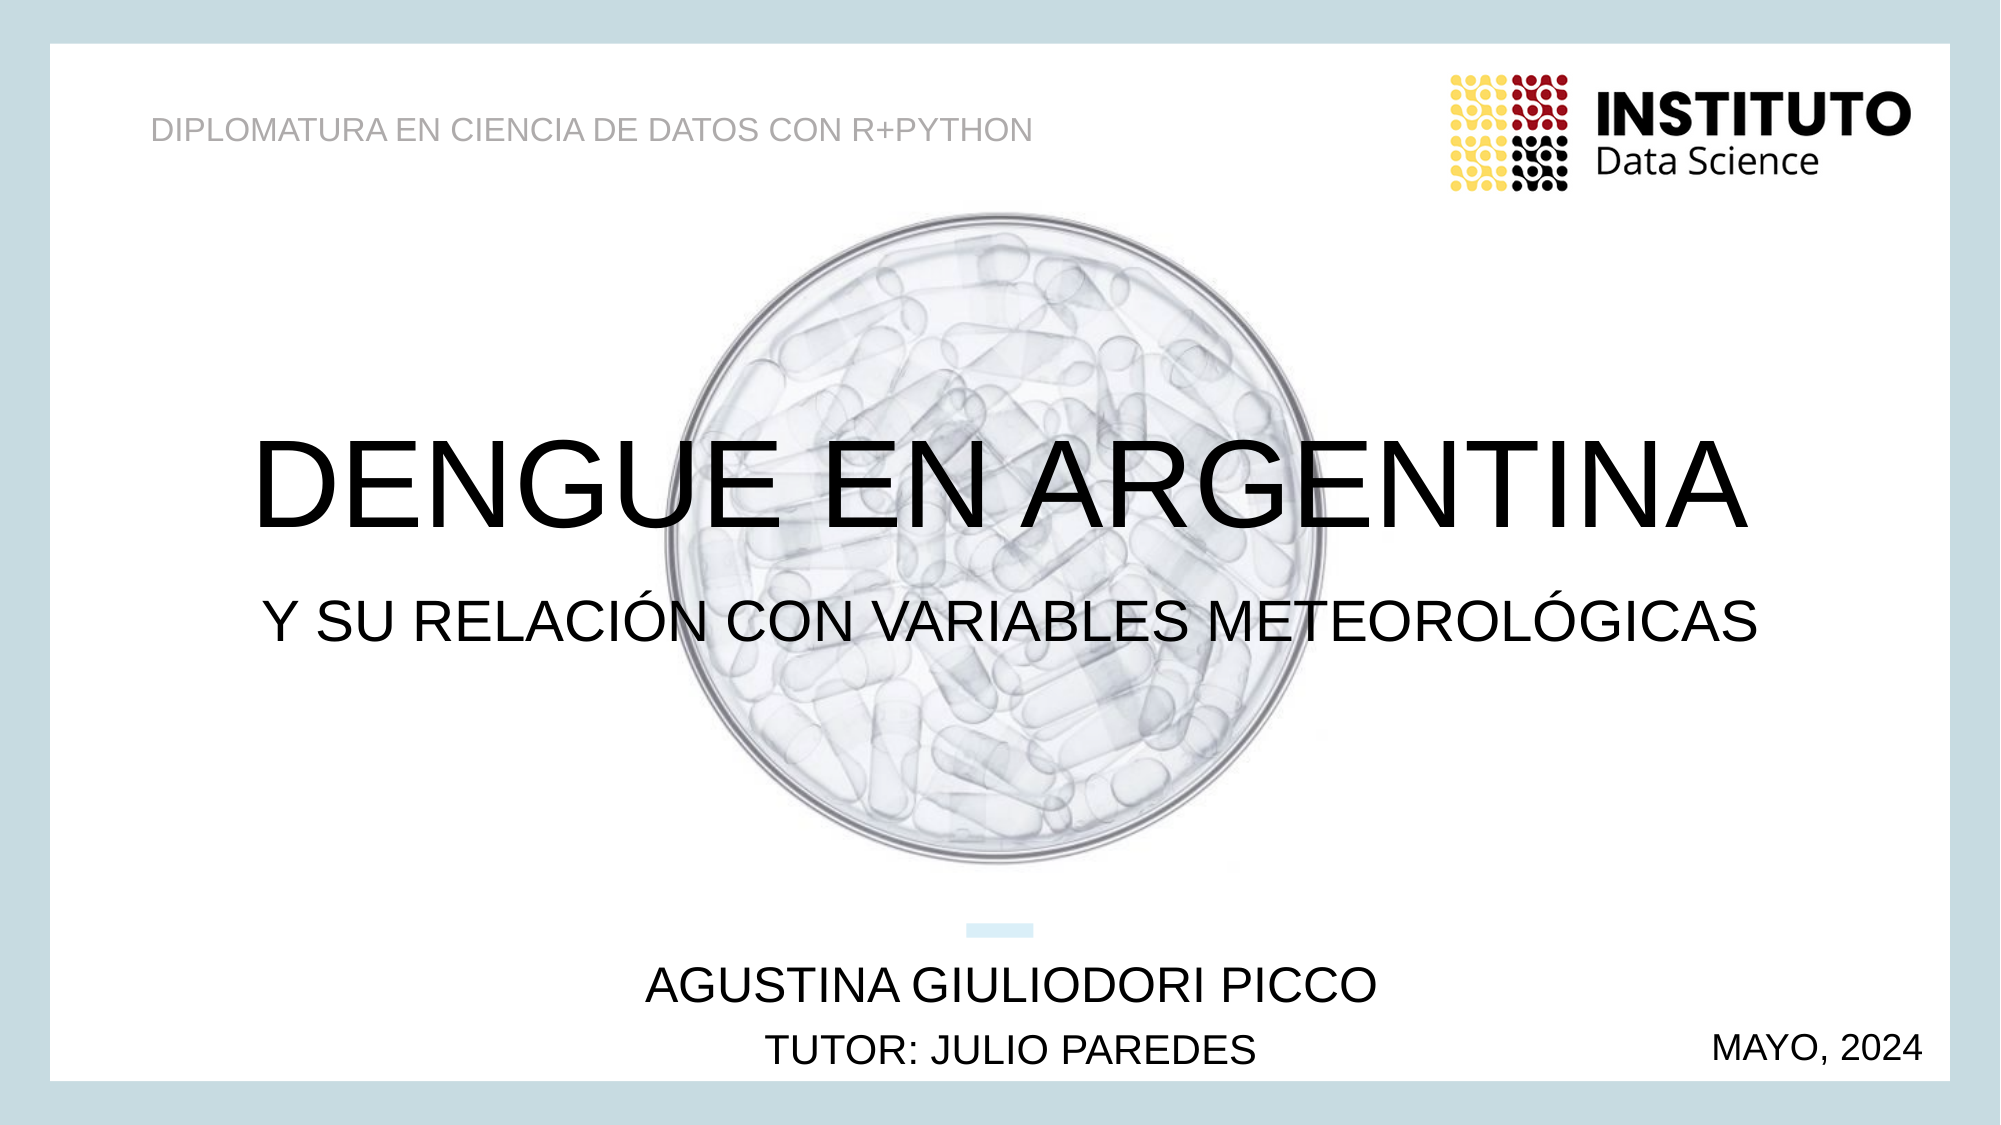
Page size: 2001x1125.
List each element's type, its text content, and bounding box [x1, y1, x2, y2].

text_box TUTOR: JULIO PAREDES [260, 1028, 1618, 1087]
text_box Y SU RELACIÓN CON VARIABLES METEOROLÓGICAS [148, 570, 375, 675]
subtitle AGUSTINA GIULIODORI PICCO [262, 959, 1763, 1019]
text_box DIPLOMATURA EN CIENCIA DE DATOS CON R+PYTHON [150, 78, 1375, 184]
text_box MAYO, 2024 [1618, 1028, 2000, 1087]
text_box Y SU RELACIÓN CON VARIABLES METEOROLÓGICAS [1623, 570, 1874, 675]
title DENGUE EN ARGENTINA [137, 434, 375, 540]
title DENGUE EN ARGENTINA [1623, 434, 1863, 540]
picture [380, 60, 1925, 950]
